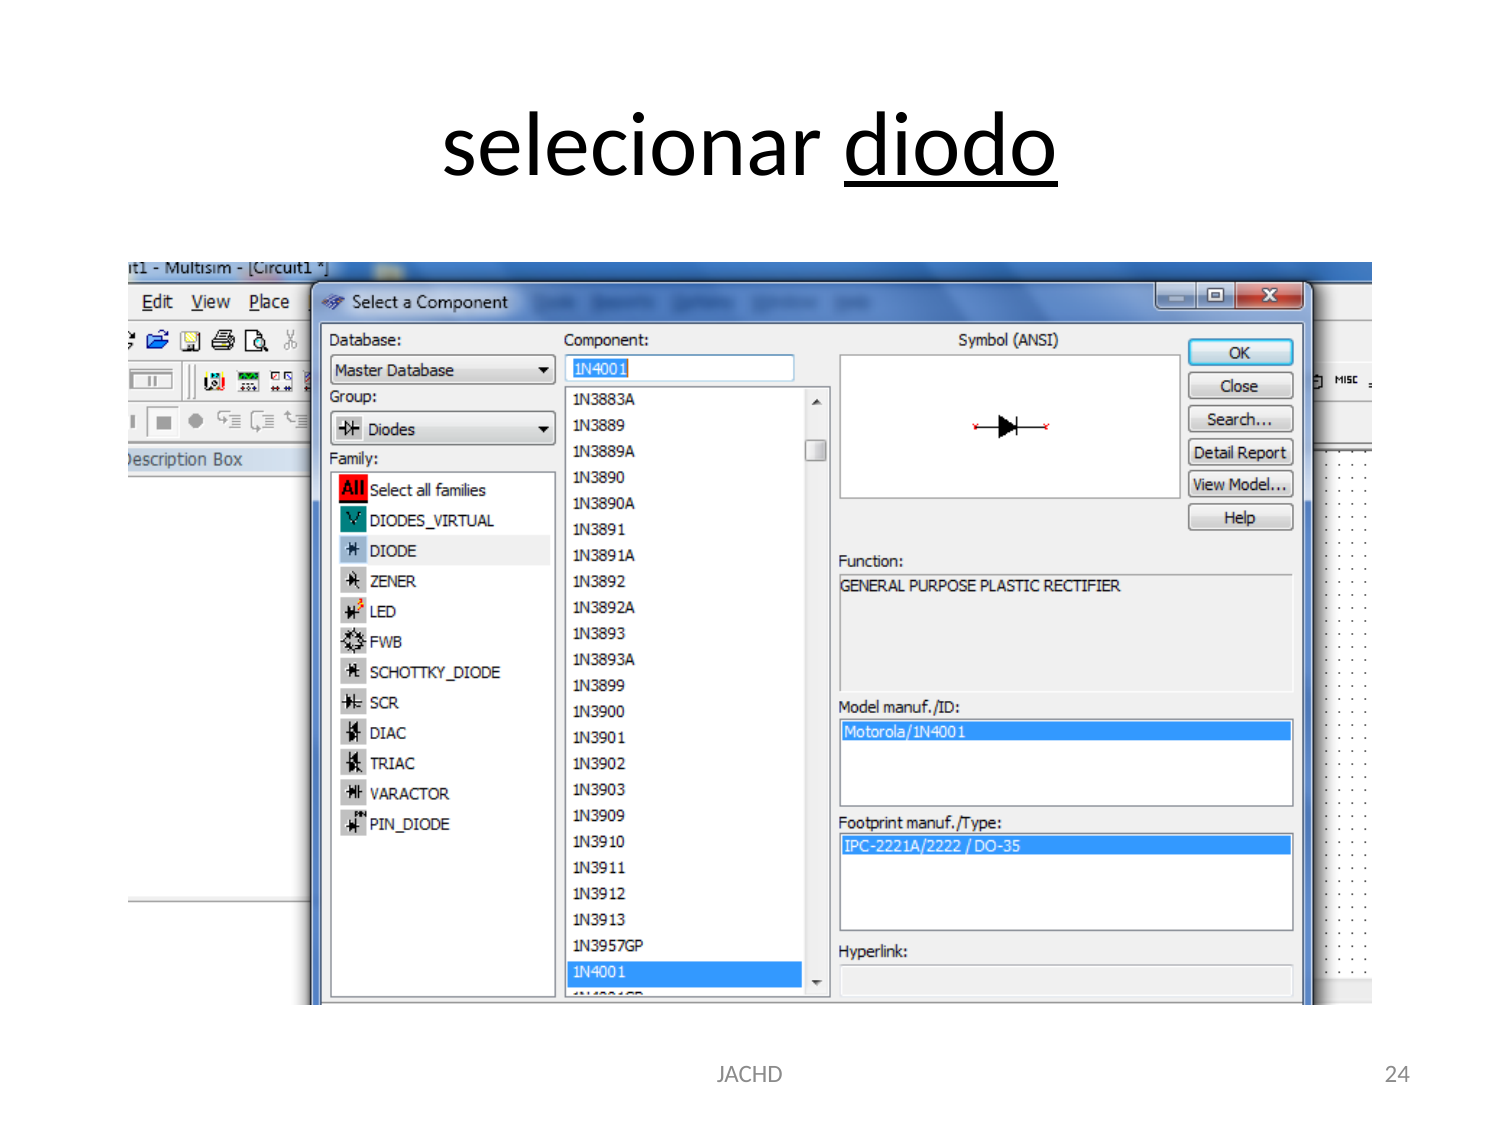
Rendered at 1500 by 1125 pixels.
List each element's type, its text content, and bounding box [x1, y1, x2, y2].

title selecionar diodo [75, 45, 1425, 233]
footer JACHD [512, 1042, 988, 1103]
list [128, 262, 1372, 1006]
slide_number 24 [1074, 1042, 1425, 1103]
